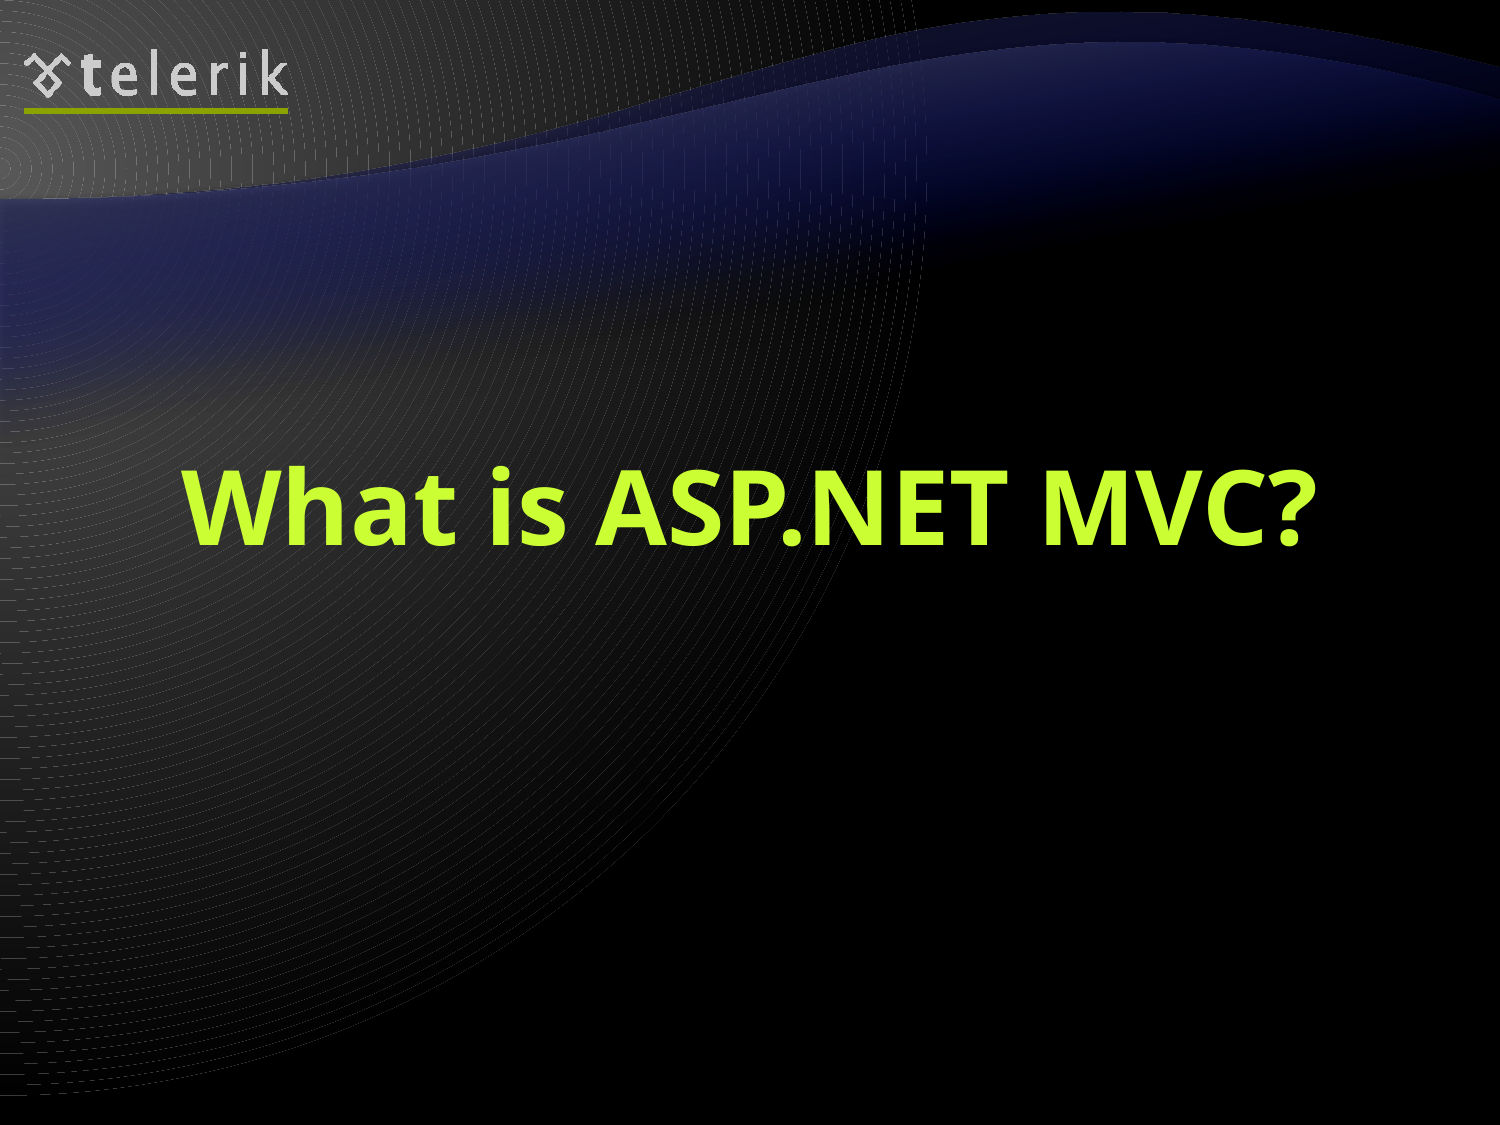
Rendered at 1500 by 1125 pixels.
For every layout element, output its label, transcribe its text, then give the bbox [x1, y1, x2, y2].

picture [24, 49, 288, 114]
title What is ASP.NET MVC? [75, 450, 1425, 563]
